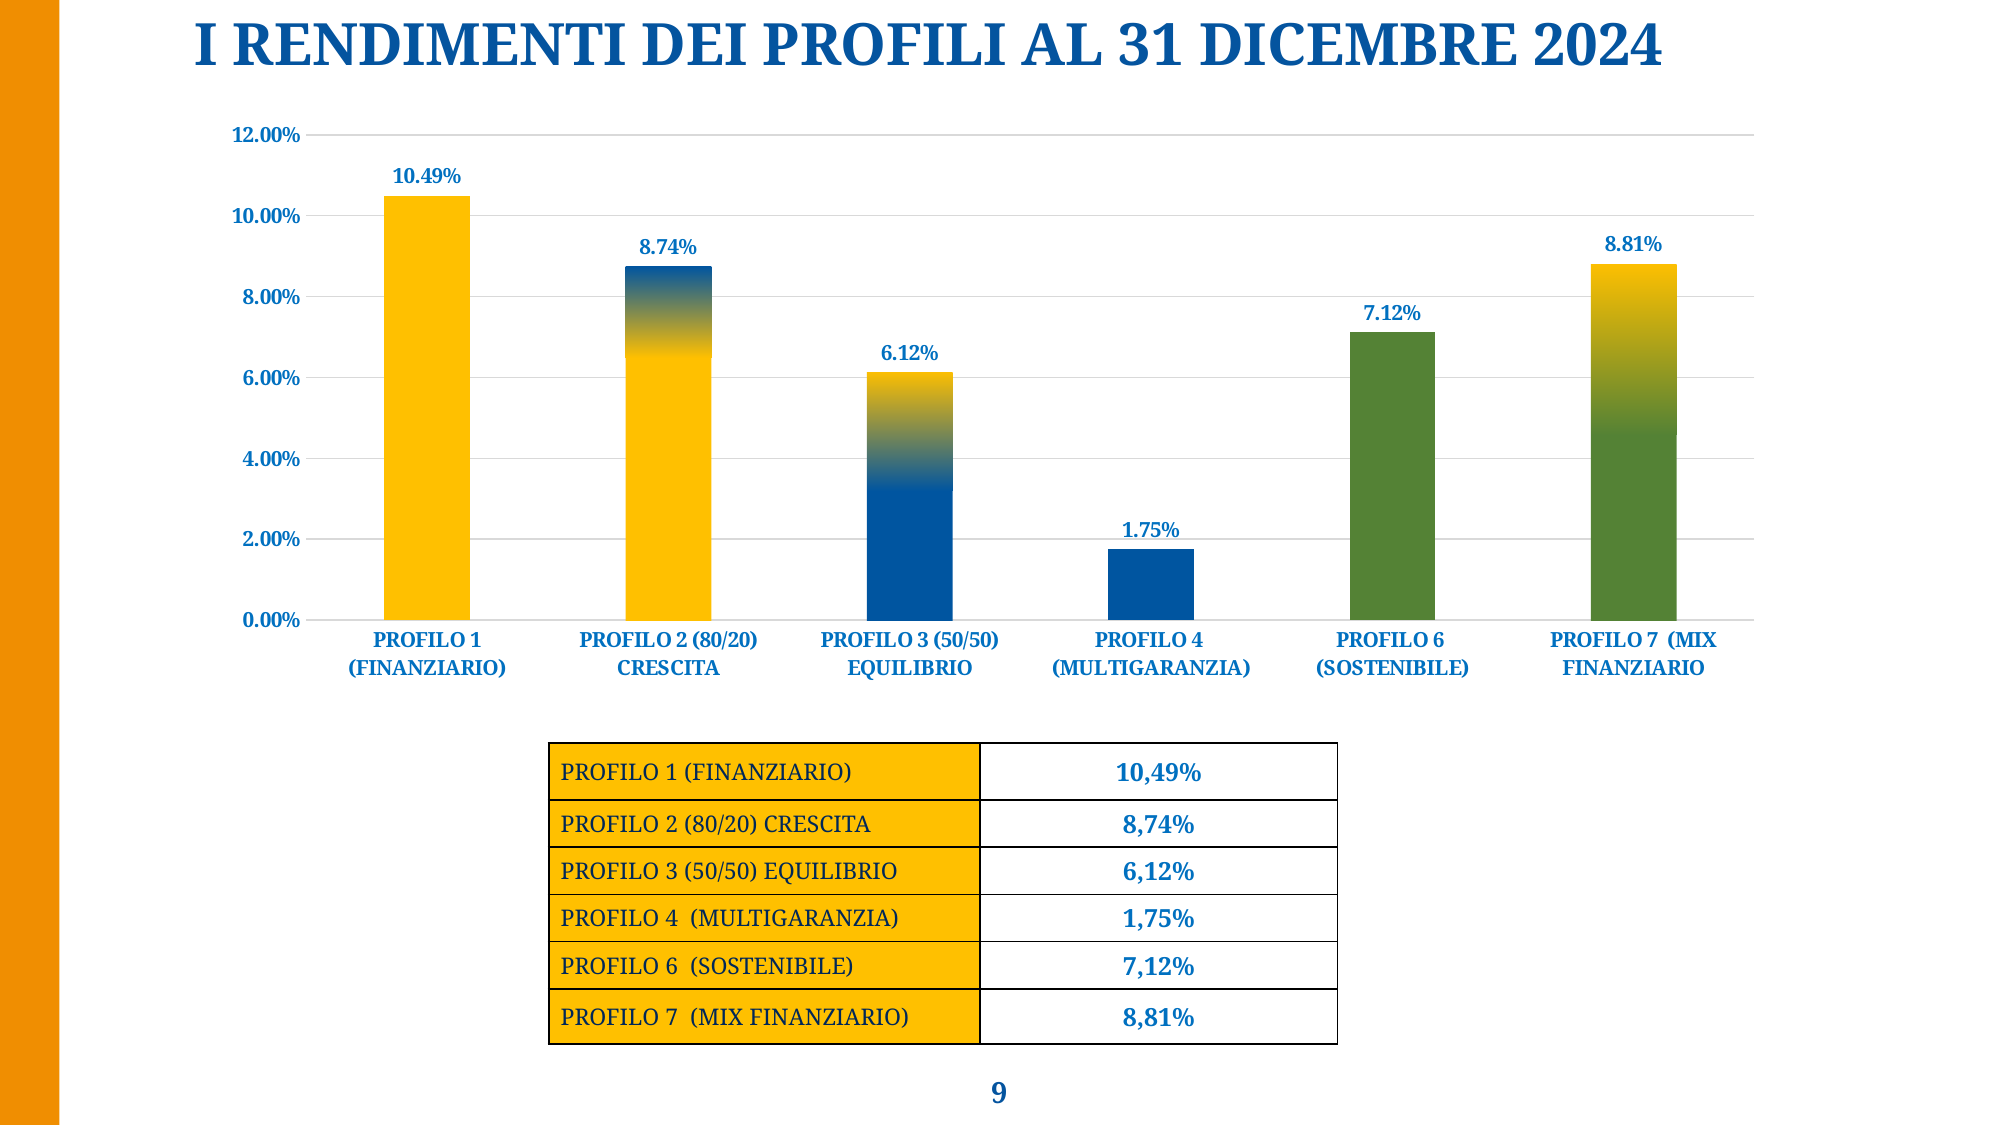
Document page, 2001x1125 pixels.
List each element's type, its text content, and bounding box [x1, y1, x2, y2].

table_cell PROFILO 7 (MIX FINANZIARIO) [550, 990, 979, 1043]
table_header 10,49% [981, 744, 1337, 799]
table_cell PROFILO 6 (SOSTENIBILE) [550, 942, 979, 988]
text_box [0, 0, 60, 1125]
table_cell PROFILO 4 (MULTIGARANZIA) [550, 895, 979, 941]
table_cell 8,81% [981, 990, 1337, 1043]
table_cell PROFILO 3 (50/50) EQUILIBRIO [550, 848, 979, 894]
table_cell 7,12% [981, 942, 1337, 988]
text_box 9 [976, 1066, 1024, 1125]
table_cell 8,74% [981, 801, 1337, 846]
table_cell 6,12% [981, 848, 1337, 894]
chart [199, 109, 1787, 694]
table_cell PROFILO 2 (80/20) CRESCITA [550, 801, 979, 846]
text_box I RENDIMENTI DEI PROFILI AL 31 DICEMBRE 2024 [179, 0, 1823, 85]
table_header PROFILO 1 (FINANZIARIO) [550, 744, 979, 799]
table_cell 1,75% [981, 895, 1337, 941]
